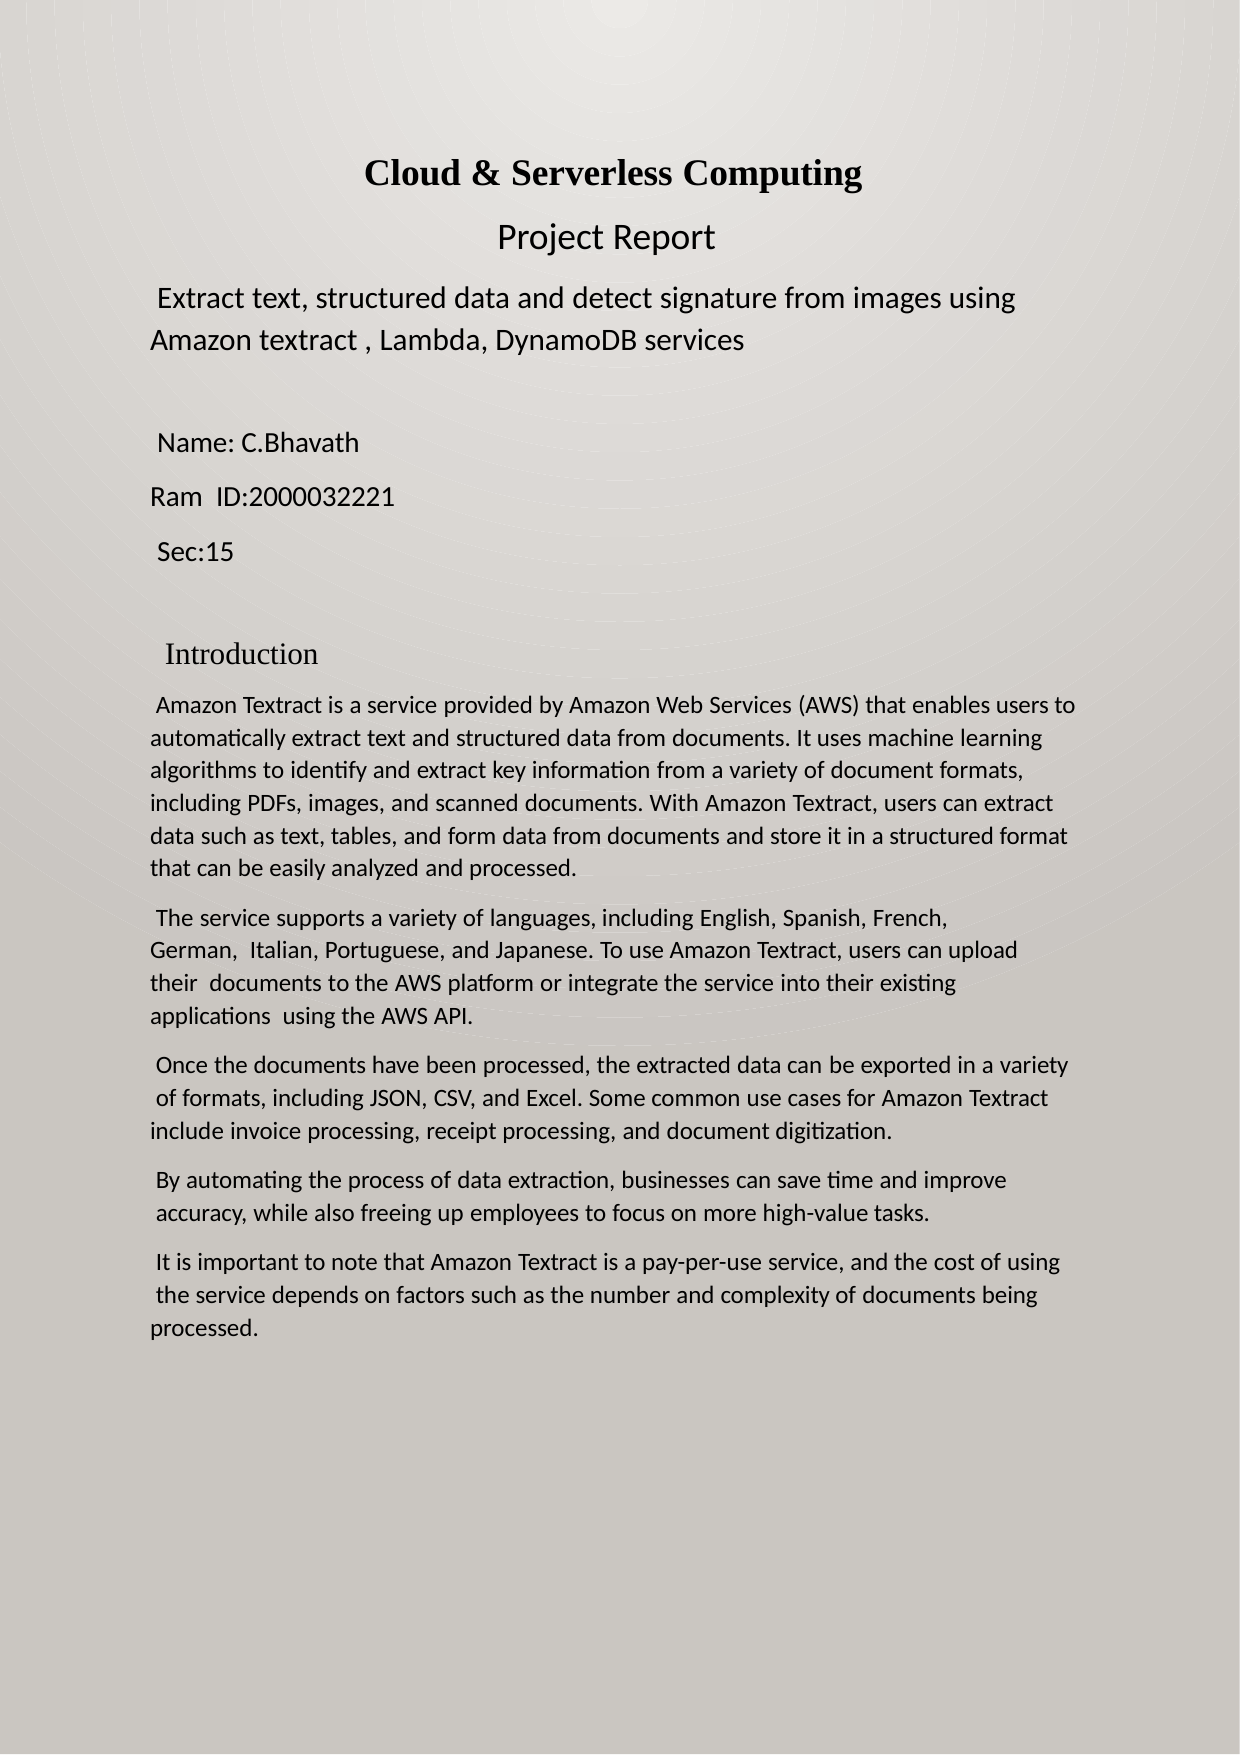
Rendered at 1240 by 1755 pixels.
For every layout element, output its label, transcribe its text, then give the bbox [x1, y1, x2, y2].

text_box Cloud & Serverless Computing Project Report Extract text, structured data and detect signature from images using Amazon textract , Lambda, DynamoDB services Name: C.Bhavath Ram ID:2000032221 Sec:15 Introduction Amazon Textract is a service provided by Amazon Web Services (AWS) that enables users to automatically extract text and structured data from documents. It uses machine learning algorithms to identify and extract key information from a variety of document formats, including PDFs, images, and scanned documents. With Amazon Textract, users can extract data such as text, tables, and form data from documents and store it in a structured format that can be easily analyzed and processed. The service supports a variety of languages, including English, Spanish, French, German, Italian, Portuguese, and Japanese. To use Amazon Textract, users can upload their documents to the AWS platform or integrate the service into their existing applications using the AWS API. Once the documents have been processed, the extracted data can be exported in a variety of formats, including JSON, CSV, and Excel. Some common use cases for Amazon Textract include invoice processing, receipt processing, and document digitization. By automating the process of data extraction, businesses can save time and improve accuracy, while also freeing up employees to focus on more high-value tasks. It is important to note that Amazon Textract is a pay-per-use service, and the cost of using the service depends on factors such as the number and complexity of documents being processed. [147, 126, 1089, 1342]
